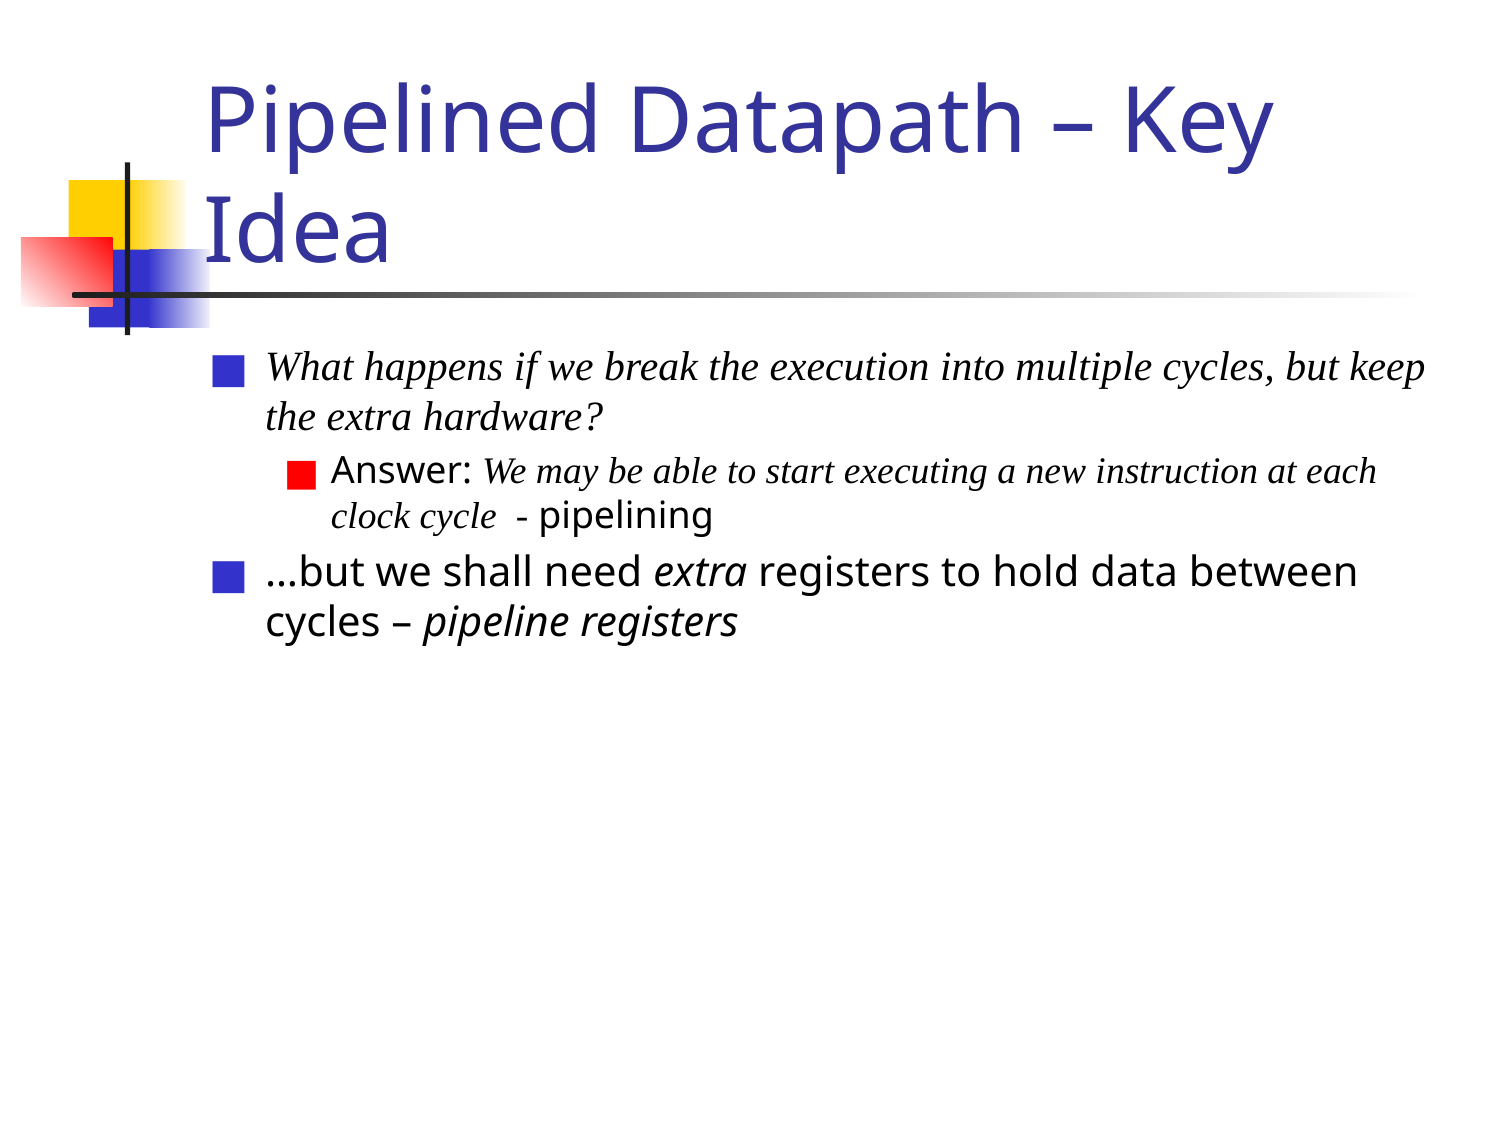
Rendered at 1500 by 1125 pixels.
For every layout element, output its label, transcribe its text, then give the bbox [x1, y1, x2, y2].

title Pipelined Datapath – Key Idea [188, 101, 1468, 289]
list What happens if we break the execution into multiple cycles, but keep the extra hardware? Answer: We may be able to start executing a new instruction at each clock cycle - pipelining …but we shall need extra registers to hold data between cycles – pipeline registers [193, 331, 1469, 1006]
